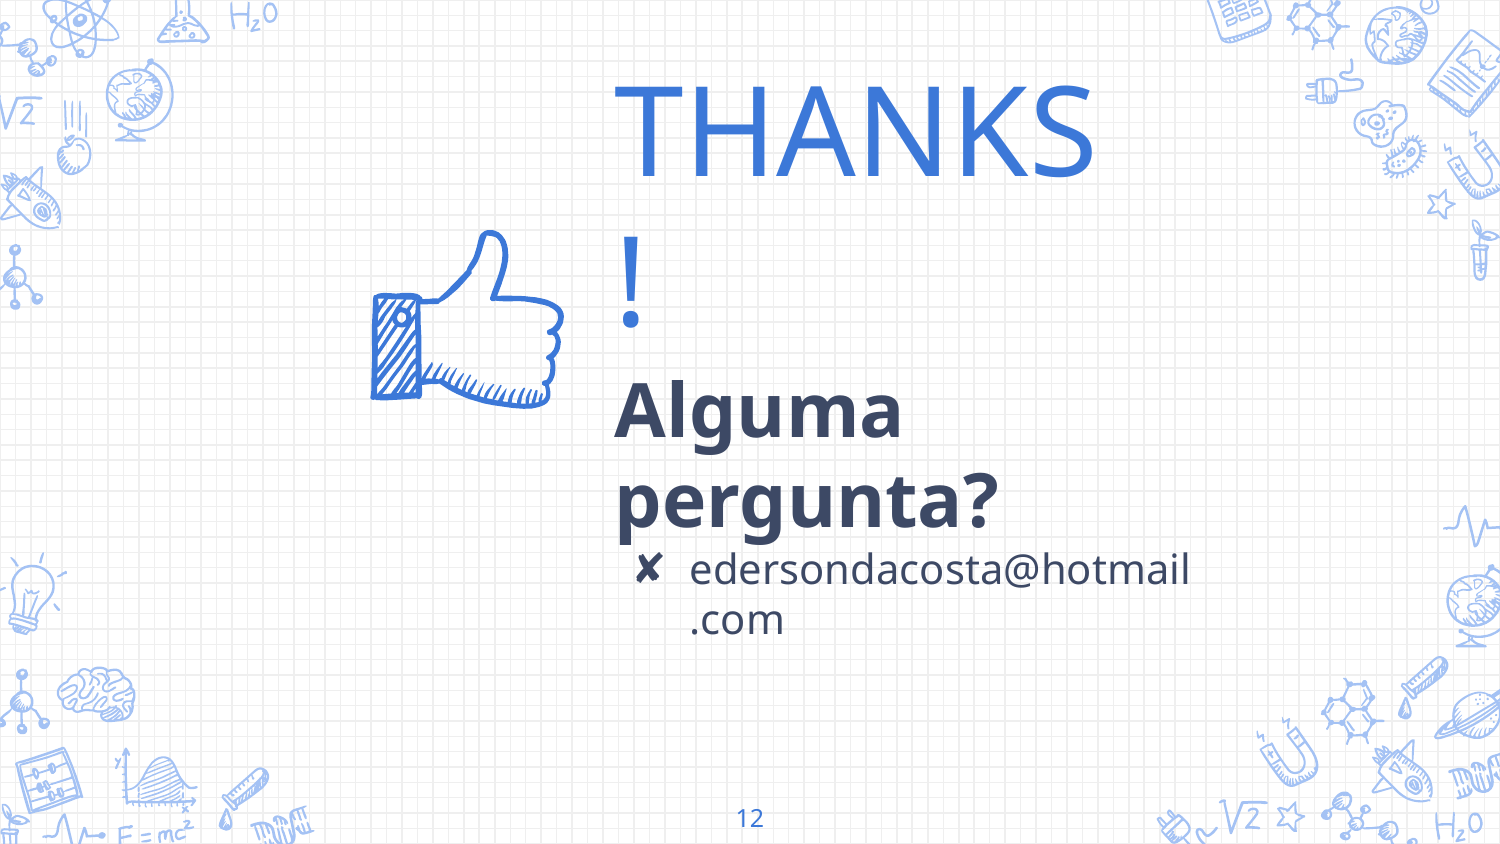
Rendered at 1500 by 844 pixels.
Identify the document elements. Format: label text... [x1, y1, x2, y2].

text_box [370, 230, 564, 409]
list Alguma pergunta? edersondacosta@hotmail.com [599, 347, 1211, 752]
title THANKS! [599, 176, 1130, 347]
slide_number 12 [705, 796, 795, 844]
